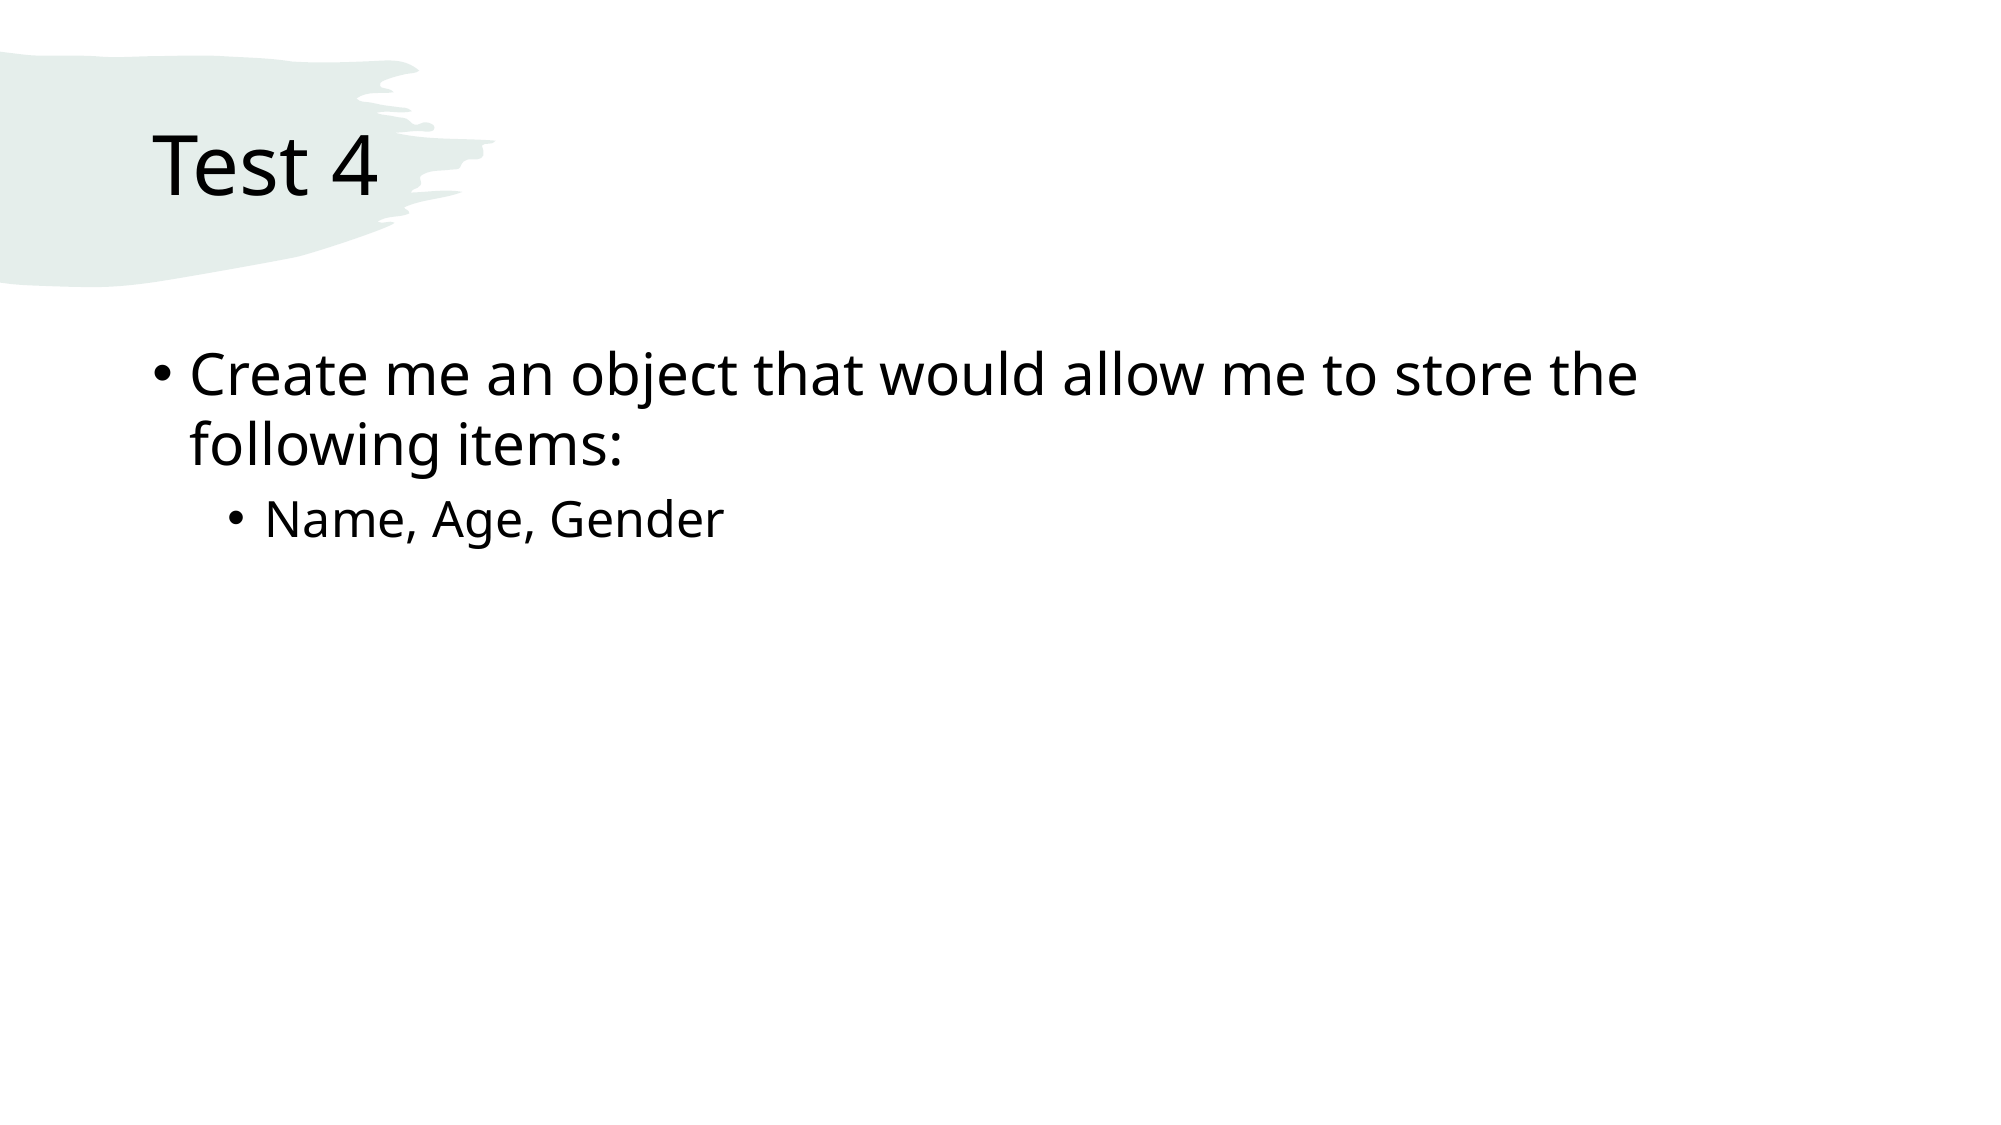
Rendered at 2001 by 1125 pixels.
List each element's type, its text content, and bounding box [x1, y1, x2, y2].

title Test 4 [137, 59, 1863, 278]
list Create me an object that would allow me to store the following items: Name, Age, Gender [137, 329, 1863, 1013]
